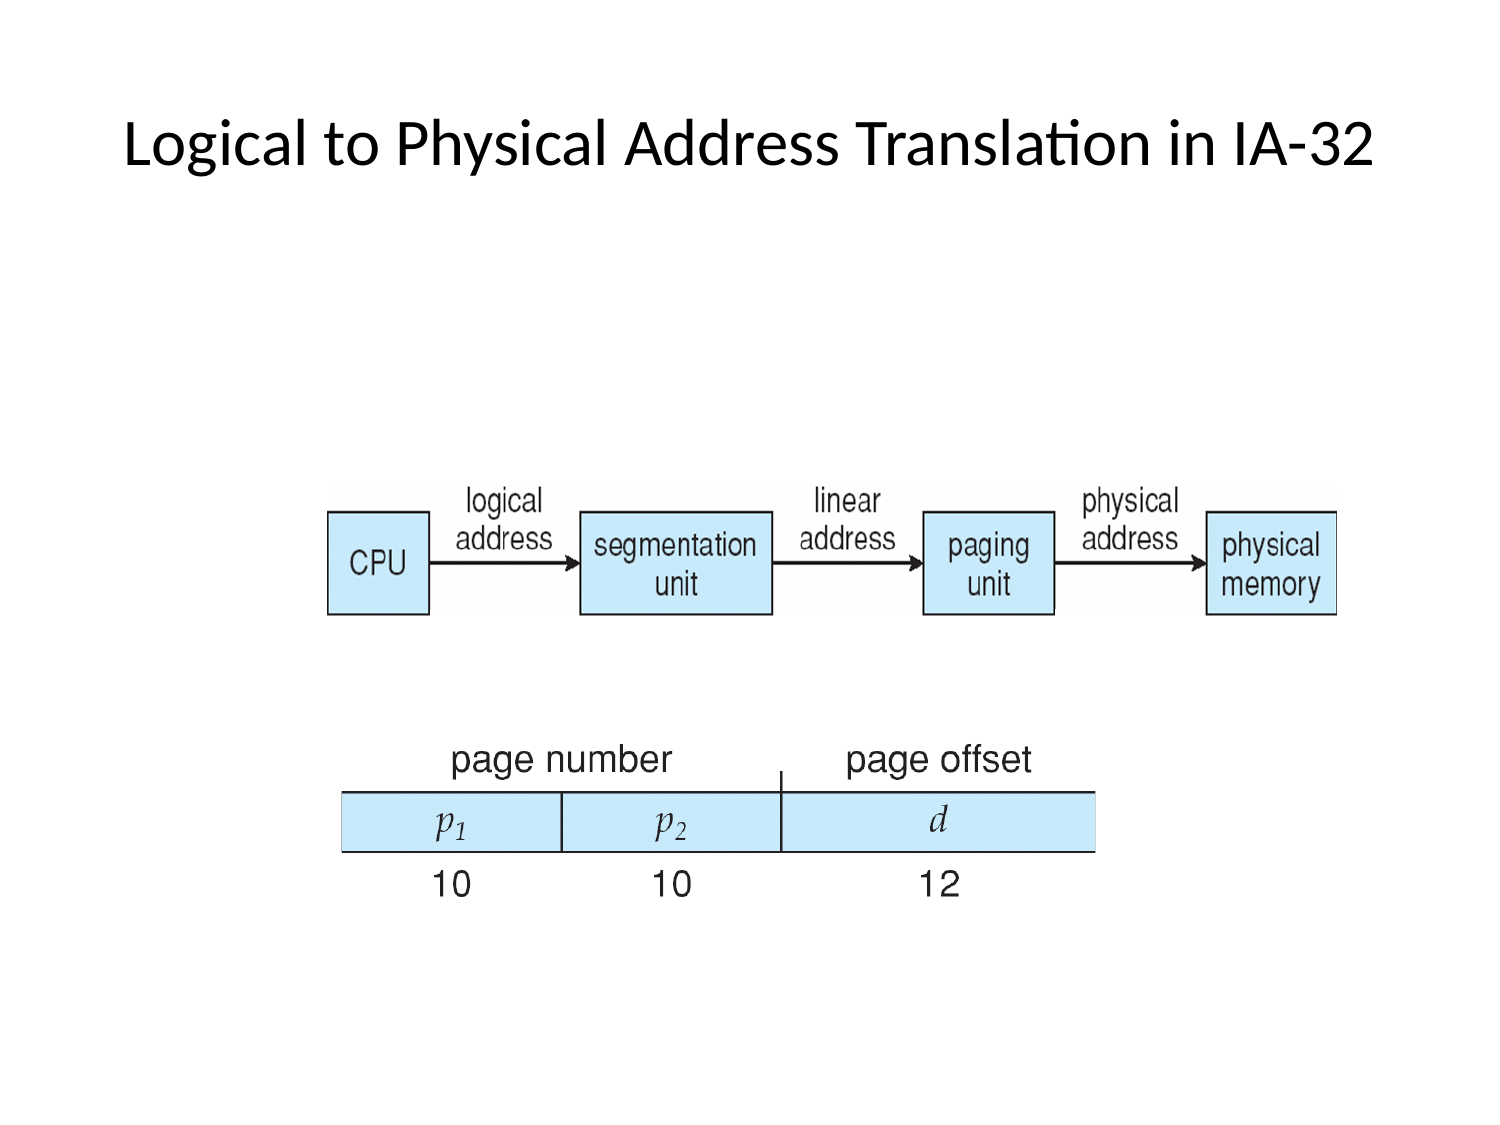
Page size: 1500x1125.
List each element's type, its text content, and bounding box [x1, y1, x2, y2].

title Logical to Physical Address Translation in IA-32 [75, 45, 1425, 233]
picture [325, 481, 1337, 616]
picture [341, 736, 1096, 903]
